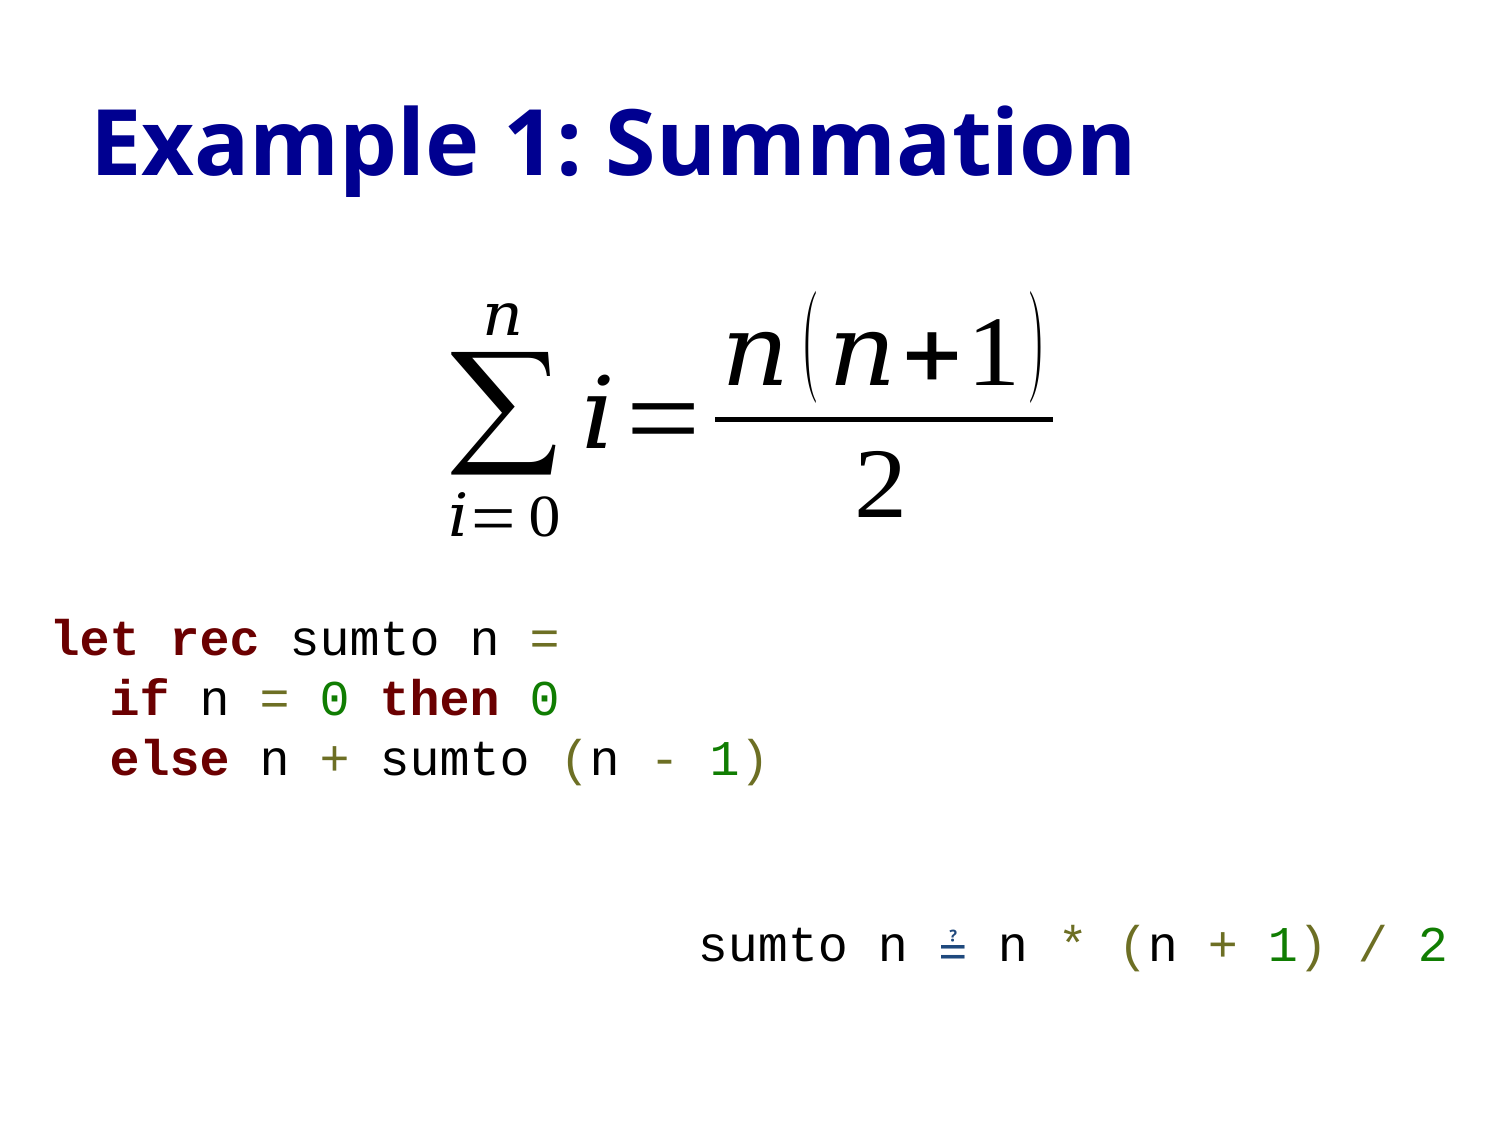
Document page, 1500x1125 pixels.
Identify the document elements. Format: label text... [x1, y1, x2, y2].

title Example 1: Summation [75, 45, 1425, 233]
text_box let rec sumto n = if n = 0 then 0 else n + sumto (n - 1) [34, 597, 785, 853]
text_box sumto n ≟ n * (n + 1) / 2 [683, 904, 1463, 979]
